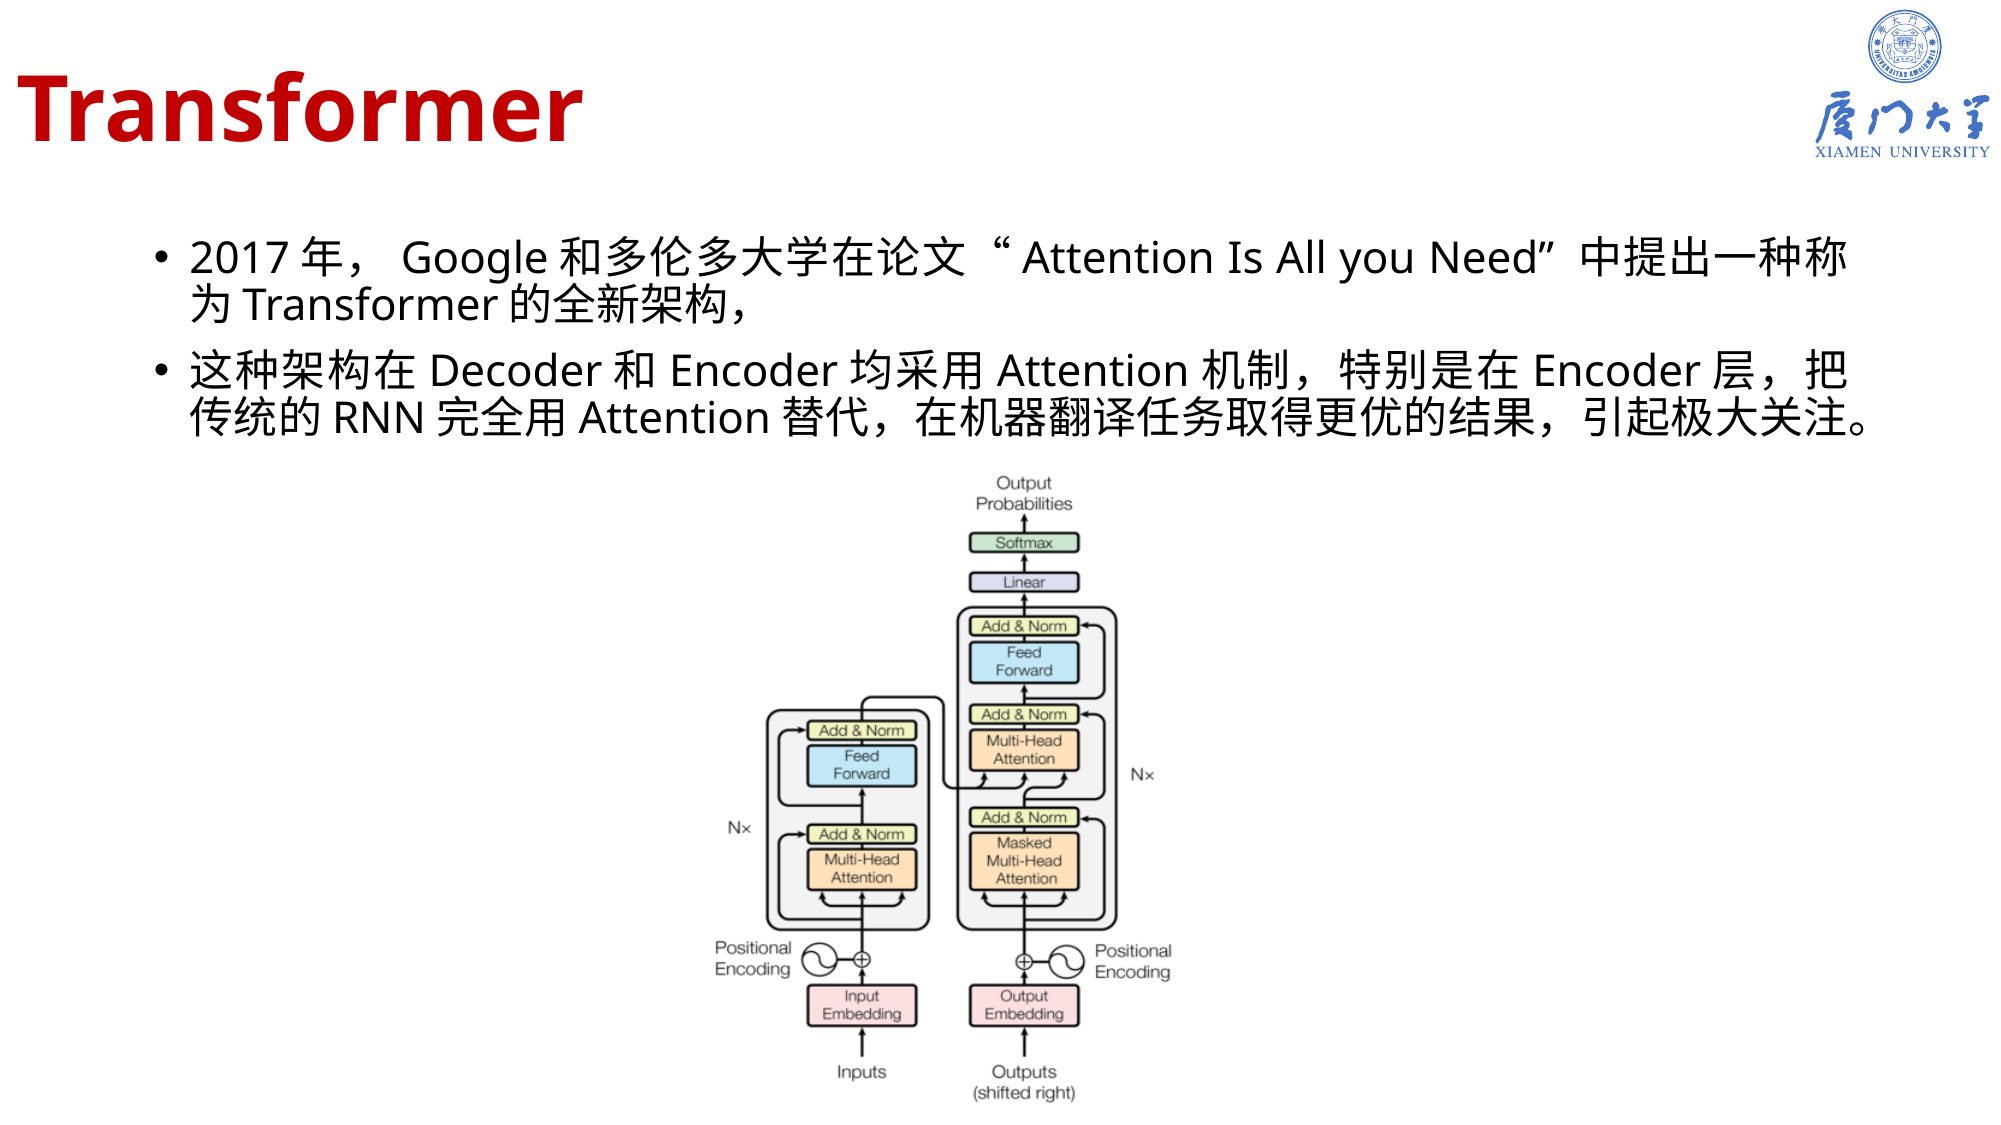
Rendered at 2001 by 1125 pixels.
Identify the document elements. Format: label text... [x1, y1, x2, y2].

picture [715, 474, 1172, 1104]
title Transformer [1, 3, 1727, 221]
list 2017年，Google和多伦多大学在论文“Attention Is All you Need” 中提出一种称为Transformer的全新架构， 这种架构在Decoder和Encoder均采用Attention机制，特别是在Encoder层，把传统的RNN完全用Attention替代，在机器翻译任务取得更优的结果，引起极大关注。 [138, 227, 1864, 468]
